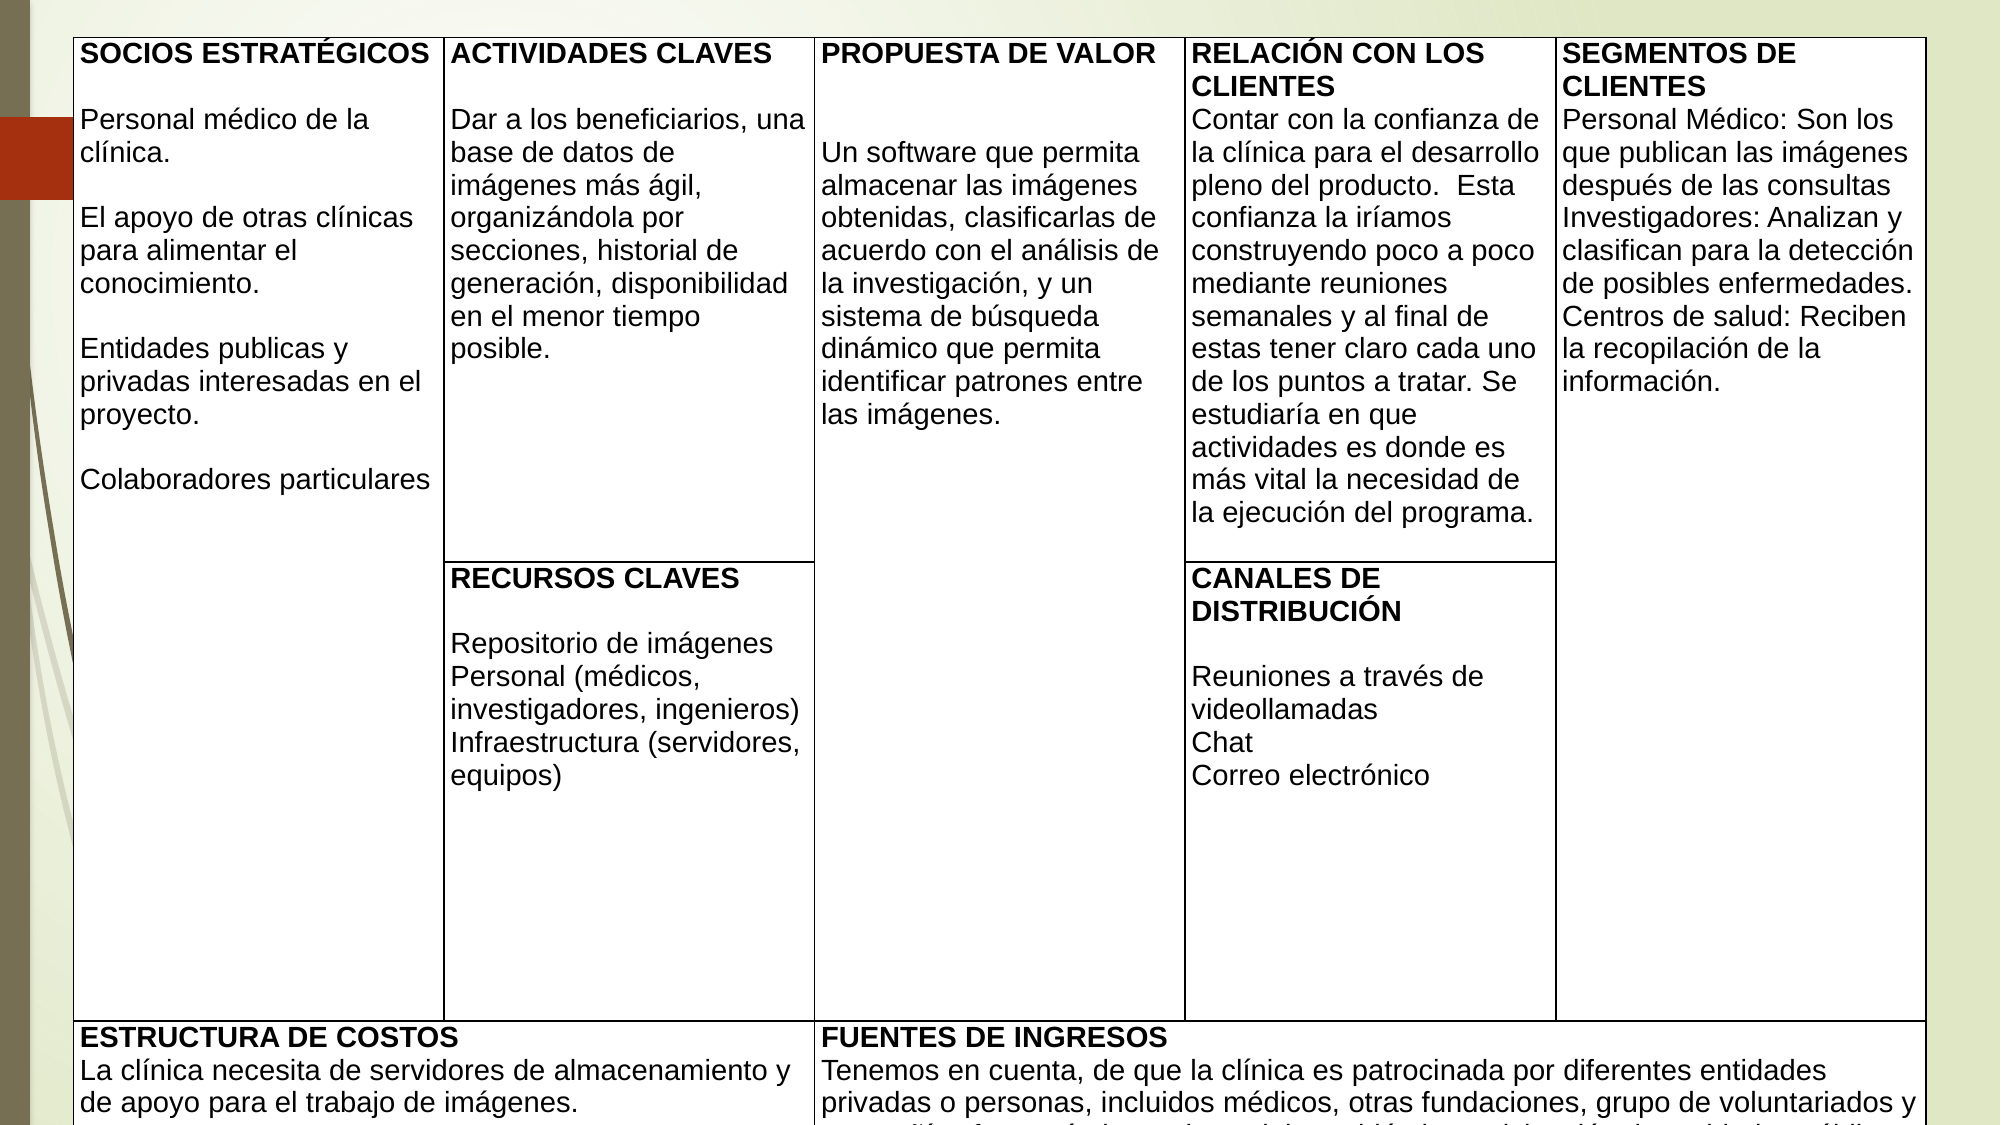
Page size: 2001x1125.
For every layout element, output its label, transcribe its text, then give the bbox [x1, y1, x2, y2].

table_cell ESTRUCTURA DE COSTOS La clínica necesita de servidores de almacenamiento y de apoyo para el trabajo de imágenes. El salario del personal [74, 1022, 814, 1125]
table_cell RECURSOS CLAVES Repositorio de imágenes Personal (médicos, investigadores, ingenieros) Infraestructura (servidores, equipos) [445, 563, 814, 1020]
table_header ACTIVIDADES CLAVES Dar a los beneficiarios, una base de datos de imágenes más ágil, organizándola por secciones, historial de generación, disponibilidad en el menor tiempo posible. [445, 38, 814, 561]
table_cell CANALES DE DISTRIBUCIÓN Reuniones a través de videollamadas Chat Correo electrónico [1186, 563, 1555, 1020]
table_header SEGMENTOS DE CLIENTES Personal Médico: Son los que publican las imágenes después de las consultas Investigadores: Analizan y clasifican para la detección de posibles enfermedades. Centros de salud: Reciben la recopilación de la información. [1557, 38, 1925, 1020]
table_cell FUENTES DE INGRESOS Tenemos en cuenta, de que la clínica es patrocinada por diferentes entidades privadas o personas, incluidos médicos, otras fundaciones, grupo de voluntariados y compañías farmacéuticas, sin excluir también la participación de entidades públicas como los Institutos Nacionales de la Salud y el Departamento de Asuntos de Veteranos. [815, 1022, 1925, 1125]
table_header PROPUESTA DE VALOR Un software que permita almacenar las imágenes obtenidas, clasificarlas de acuerdo con el análisis de la investigación, y un sistema de búsqueda dinámico que permita identificar patrones entre las imágenes. [815, 38, 1184, 1020]
table_header SOCIOS ESTRATÉGICOS Personal médico de la clínica. El apoyo de otras clínicas para alimentar el conocimiento. Entidades publicas y privadas interesadas en el proyecto. Colaboradores particulares [74, 38, 443, 1020]
table_header RELACIÓN CON LOS CLIENTES Contar con la confianza de la clínica para el desarrollo pleno del producto. Esta confianza la iríamos construyendo poco a poco mediante reuniones semanales y al final de estas tener claro cada uno de los puntos a tratar. Se estudiaría en que actividades es donde es más vital la necesidad de la ejecución del programa. [1186, 38, 1555, 561]
